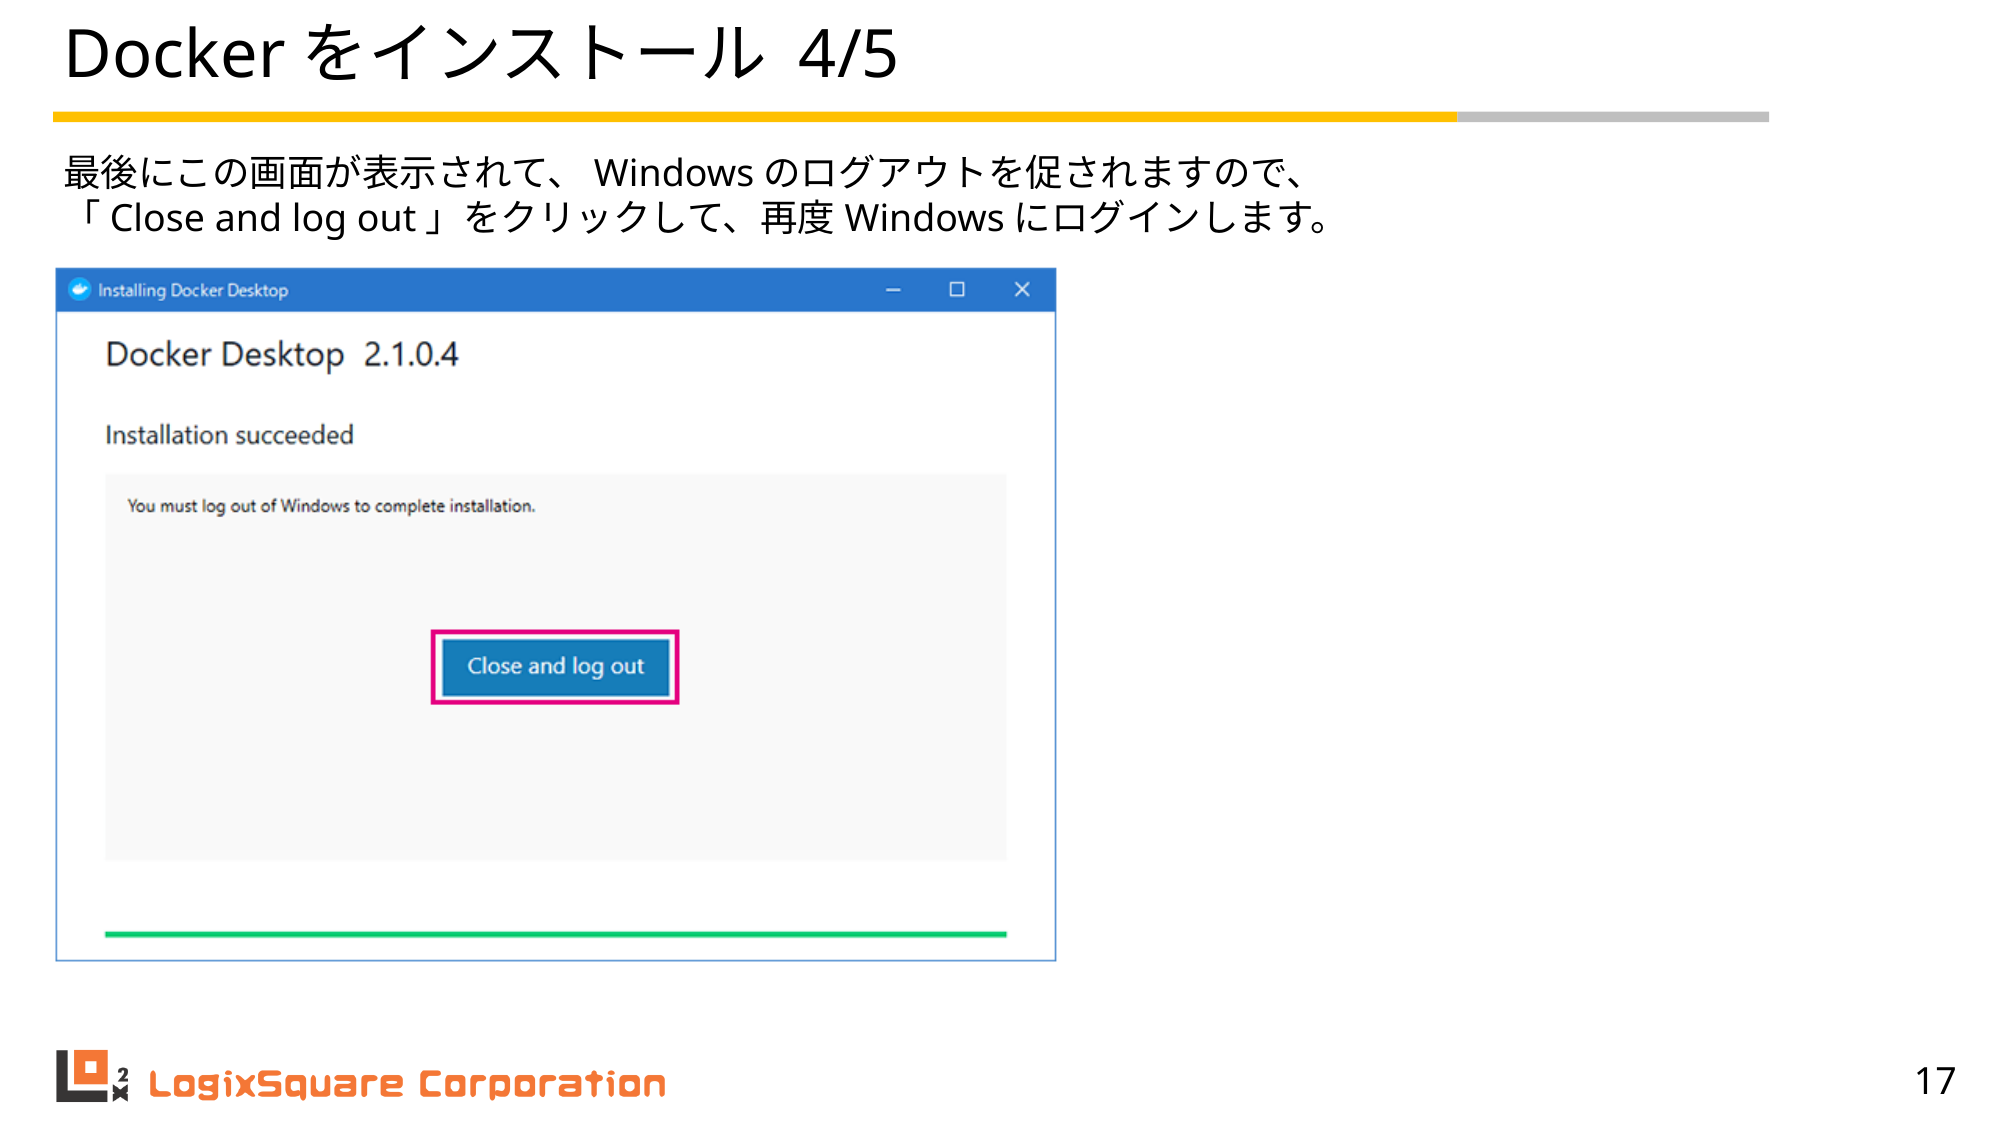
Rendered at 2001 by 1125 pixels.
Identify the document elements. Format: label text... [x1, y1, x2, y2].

picture [54, 1048, 130, 1103]
title Dockerをインストール 4/5 [48, 0, 1774, 112]
picture [48, 265, 1067, 968]
text_box 最後にこの画面が表示されて、Windowsのログアウトを促されますので、「Close and log out」をクリックして、再度Windowsにログインします。 [48, 141, 1447, 247]
picture [147, 1068, 667, 1102]
slide_number 17 [1521, 1049, 1972, 1110]
